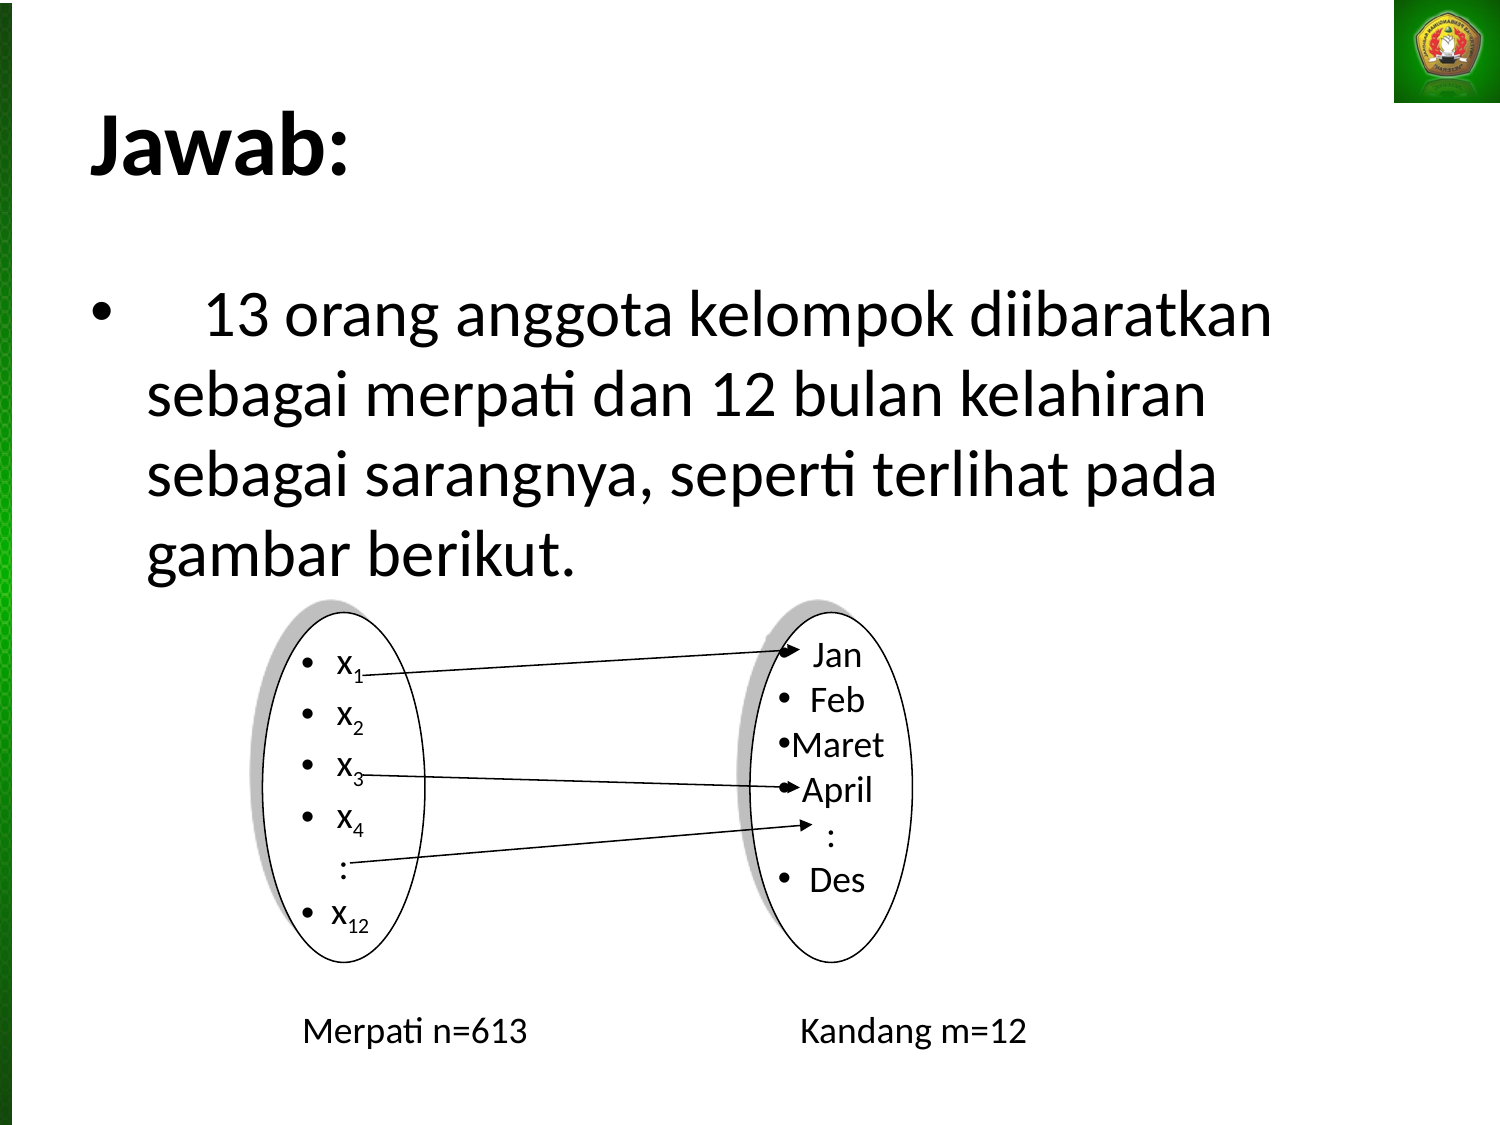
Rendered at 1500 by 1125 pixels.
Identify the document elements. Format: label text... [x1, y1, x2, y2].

text_box [362, 643, 800, 676]
picture [1394, 0, 1500, 103]
picture [0, 3, 12, 1125]
text_box Merpati n=613 [287, 998, 544, 1059]
text_box Kandang m=12 [785, 998, 1043, 1059]
text_box Jan Feb Maret April : Des [749, 612, 913, 963]
text_box [362, 774, 800, 794]
title Jawab: [75, 45, 1425, 233]
text_box [349, 819, 813, 864]
list 13 orang anggota kelompok diibaratkan sebagai merpati dan 12 bulan kelahiran sebagai sarangnya, seperti terlihat pada gambar berikut. [75, 262, 1425, 1005]
text_box x1 x2 x3 x4 : x12 [262, 612, 425, 963]
